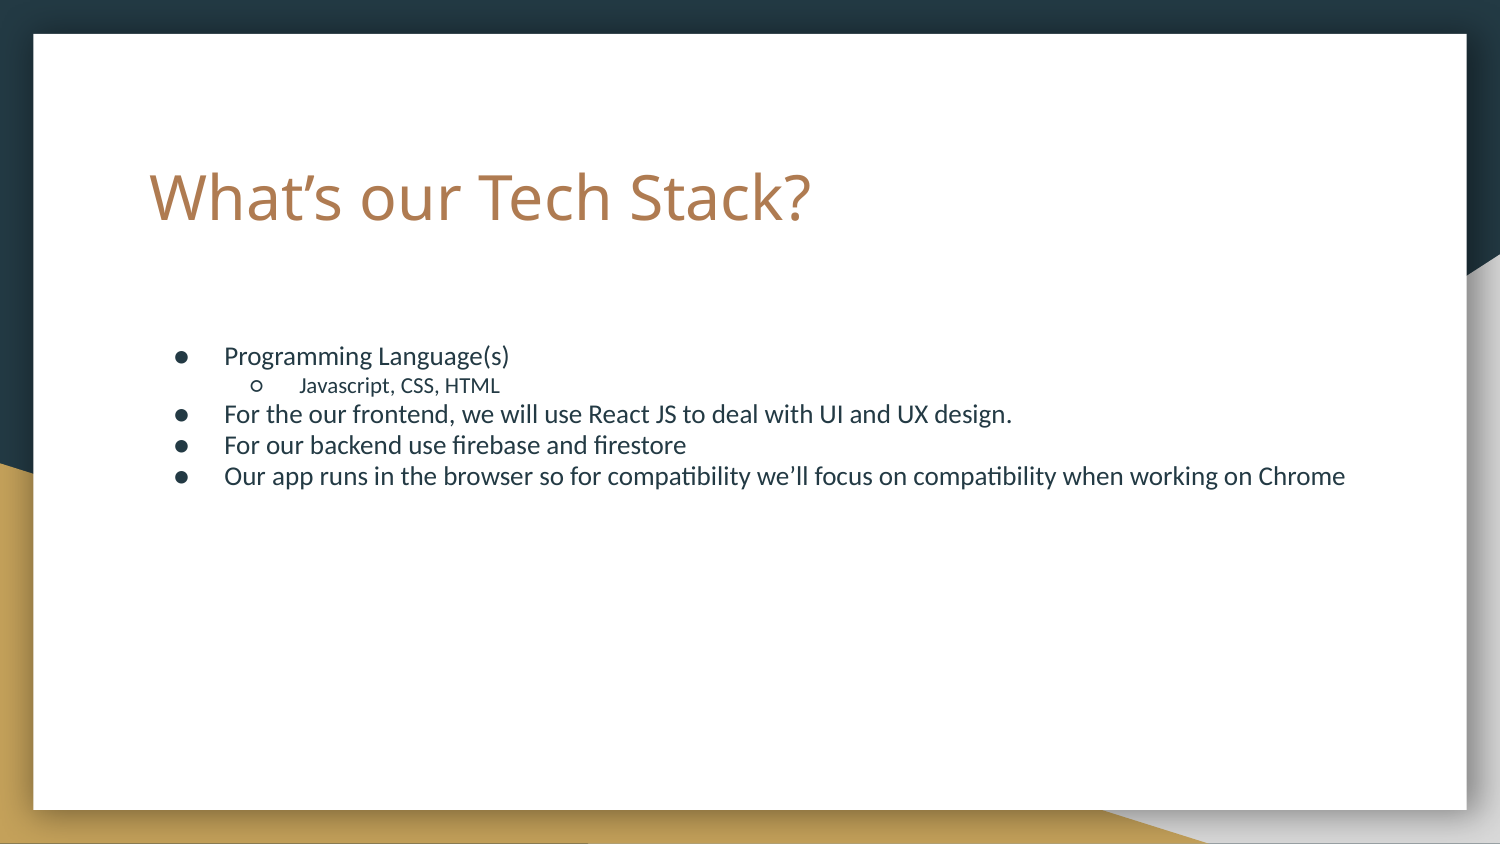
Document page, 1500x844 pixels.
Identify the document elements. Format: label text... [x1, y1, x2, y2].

title What’s our Tech Stack? [134, 138, 1366, 296]
list Programming Language(s) Javascript, CSS, HTML For the our frontend, we will use React JS to deal with UI and UX design. For our backend use firebase and firestore Our app runs in the browser so for compatibility we’ll focus on compatibility when working on Chrome [134, 326, 1366, 729]
